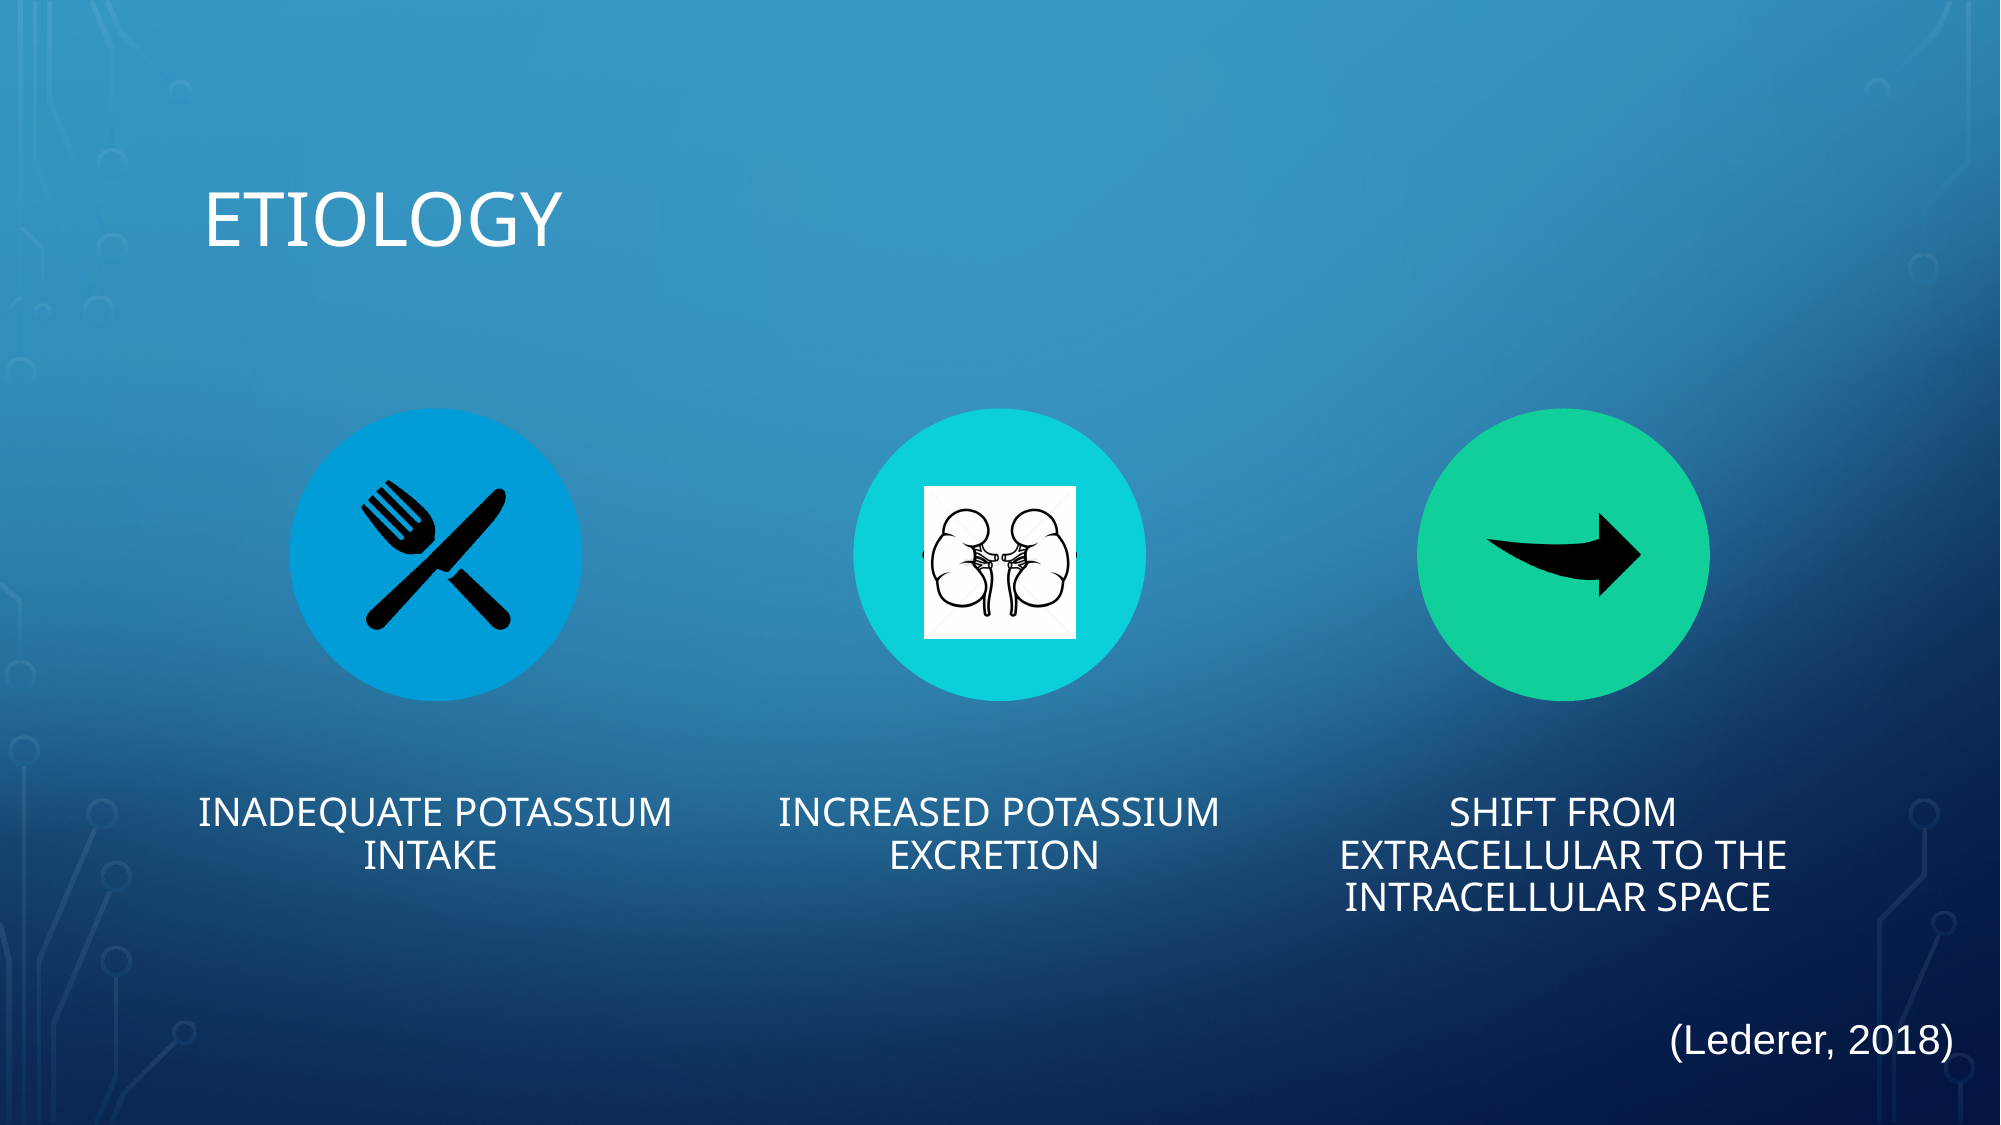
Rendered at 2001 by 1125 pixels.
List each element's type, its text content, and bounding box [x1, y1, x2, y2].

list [186, 368, 1813, 951]
title Etiology [187, 101, 1813, 344]
text_box (Lederer, 2018) [1654, 1004, 1971, 1070]
text_box [0, 0, 2000, 1125]
picture [923, 486, 1077, 639]
